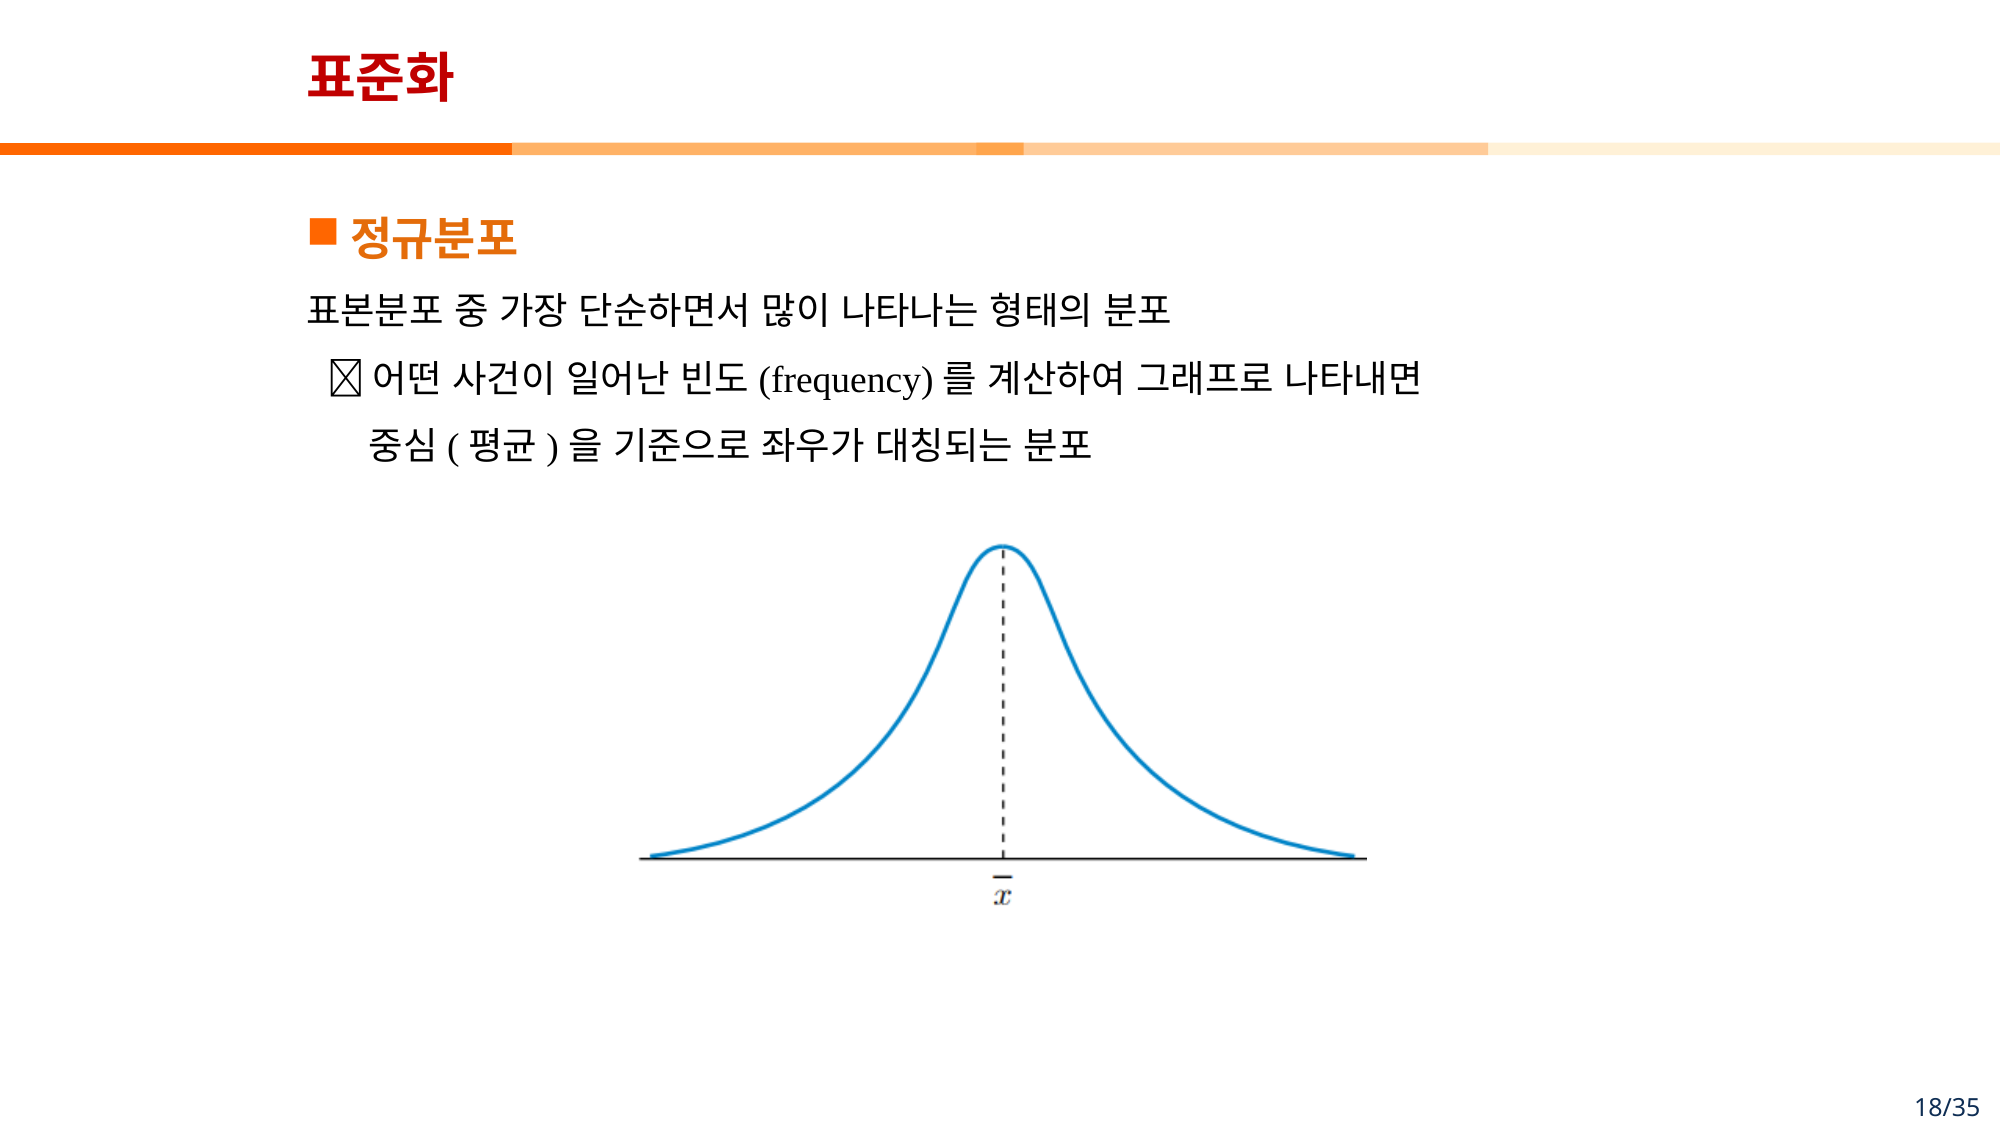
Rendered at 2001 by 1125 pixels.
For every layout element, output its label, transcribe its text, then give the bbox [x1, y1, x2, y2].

list 정규분포 표본분포 중 가장 단순하면서 많이 나타나는 형태의 분포  어떤 사건이 일어난 빈도(frequency)를 계산하여 그래프로 나타내면 중심(평균)을 기준으로 좌우가 대칭되는 분포 [291, 174, 1709, 1073]
title 표준화 [291, 31, 1532, 122]
picture [633, 538, 1367, 913]
